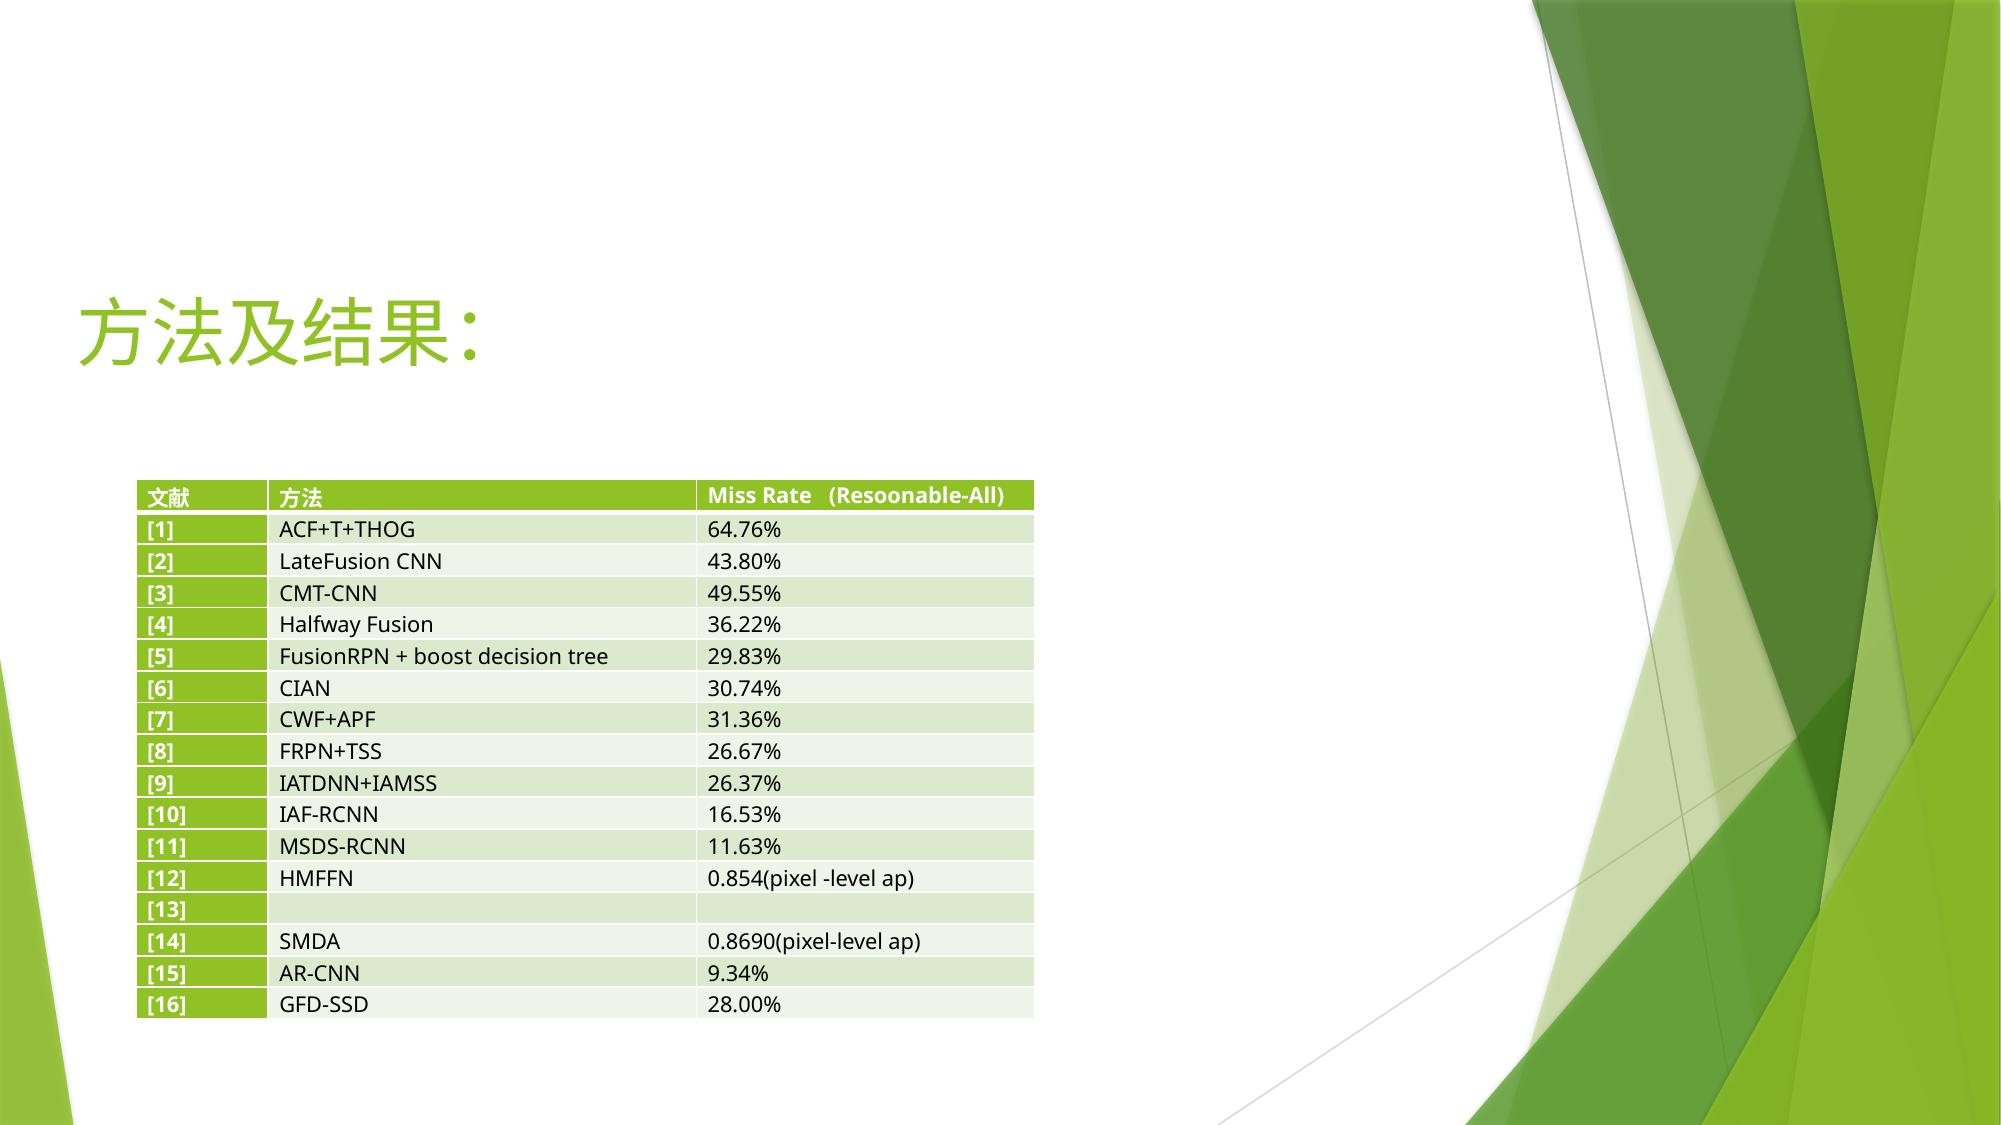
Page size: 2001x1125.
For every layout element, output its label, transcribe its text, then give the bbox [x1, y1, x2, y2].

table_cell HMFFN [269, 862, 696, 891]
table_cell 29.83% [697, 640, 1034, 670]
table_cell 31.36% [697, 703, 1034, 733]
table_cell [5] [137, 640, 267, 670]
table_cell 64.76% [697, 515, 1034, 543]
table_cell [6] [137, 672, 267, 702]
title 方法及结果： [61, 277, 1472, 495]
table_cell [13] [137, 893, 267, 923]
table_header 方法 [269, 480, 696, 510]
table_cell [697, 893, 1034, 923]
table_cell GFD-SSD [269, 988, 696, 1018]
table_cell 28.00% [697, 988, 1034, 1018]
table_cell Halfway Fusion [269, 608, 696, 638]
table_cell FusionRPN + boost decision tree [269, 640, 696, 670]
table_header 文献 [137, 480, 267, 510]
table_header Miss Rate (Resoonable-All) [697, 480, 1034, 510]
table_cell [10] [137, 798, 267, 828]
table_cell 43.80% [697, 545, 1034, 575]
table_cell [7] [137, 703, 267, 733]
table_cell [15] [137, 957, 267, 986]
table_cell [9] [137, 767, 267, 796]
table_cell MSDS-RCNN [269, 830, 696, 860]
table_cell [11] [137, 830, 267, 860]
table_cell 9.34% [697, 957, 1034, 986]
table_cell AR-CNN [269, 957, 696, 986]
table_cell ACF+T+THOG [269, 515, 696, 543]
table_cell [14] [137, 925, 267, 955]
table_cell CIAN [269, 672, 696, 702]
table_cell [3] [137, 577, 267, 607]
table_cell 36.22% [697, 608, 1034, 638]
table_cell [2] [137, 545, 267, 575]
table_cell 0.8690(pixel-level ap) [697, 925, 1034, 955]
table_cell IAF-RCNN [269, 798, 696, 828]
table_cell 26.37% [697, 767, 1034, 796]
table_cell SMDA [269, 925, 696, 955]
table_cell 0.854(pixel -level ap) [697, 862, 1034, 891]
table_cell FRPN+TSS [269, 735, 696, 765]
table_cell [12] [137, 862, 267, 891]
table_cell [8] [137, 735, 267, 765]
table_cell 11.63% [697, 830, 1034, 860]
table_cell [16] [137, 988, 267, 1018]
table_cell 26.67% [697, 735, 1034, 765]
table_cell 49.55% [697, 577, 1034, 607]
table_cell [1] [137, 515, 267, 543]
table_cell CWF+APF [269, 703, 696, 733]
table_cell CMT-CNN [269, 577, 696, 607]
table_cell 30.74% [697, 672, 1034, 702]
table_cell 16.53% [697, 798, 1034, 828]
table_cell LateFusion CNN [269, 545, 696, 575]
table_cell [4] [137, 608, 267, 638]
table_cell IATDNN+IAMSS [269, 767, 696, 796]
table_cell [269, 893, 696, 923]
